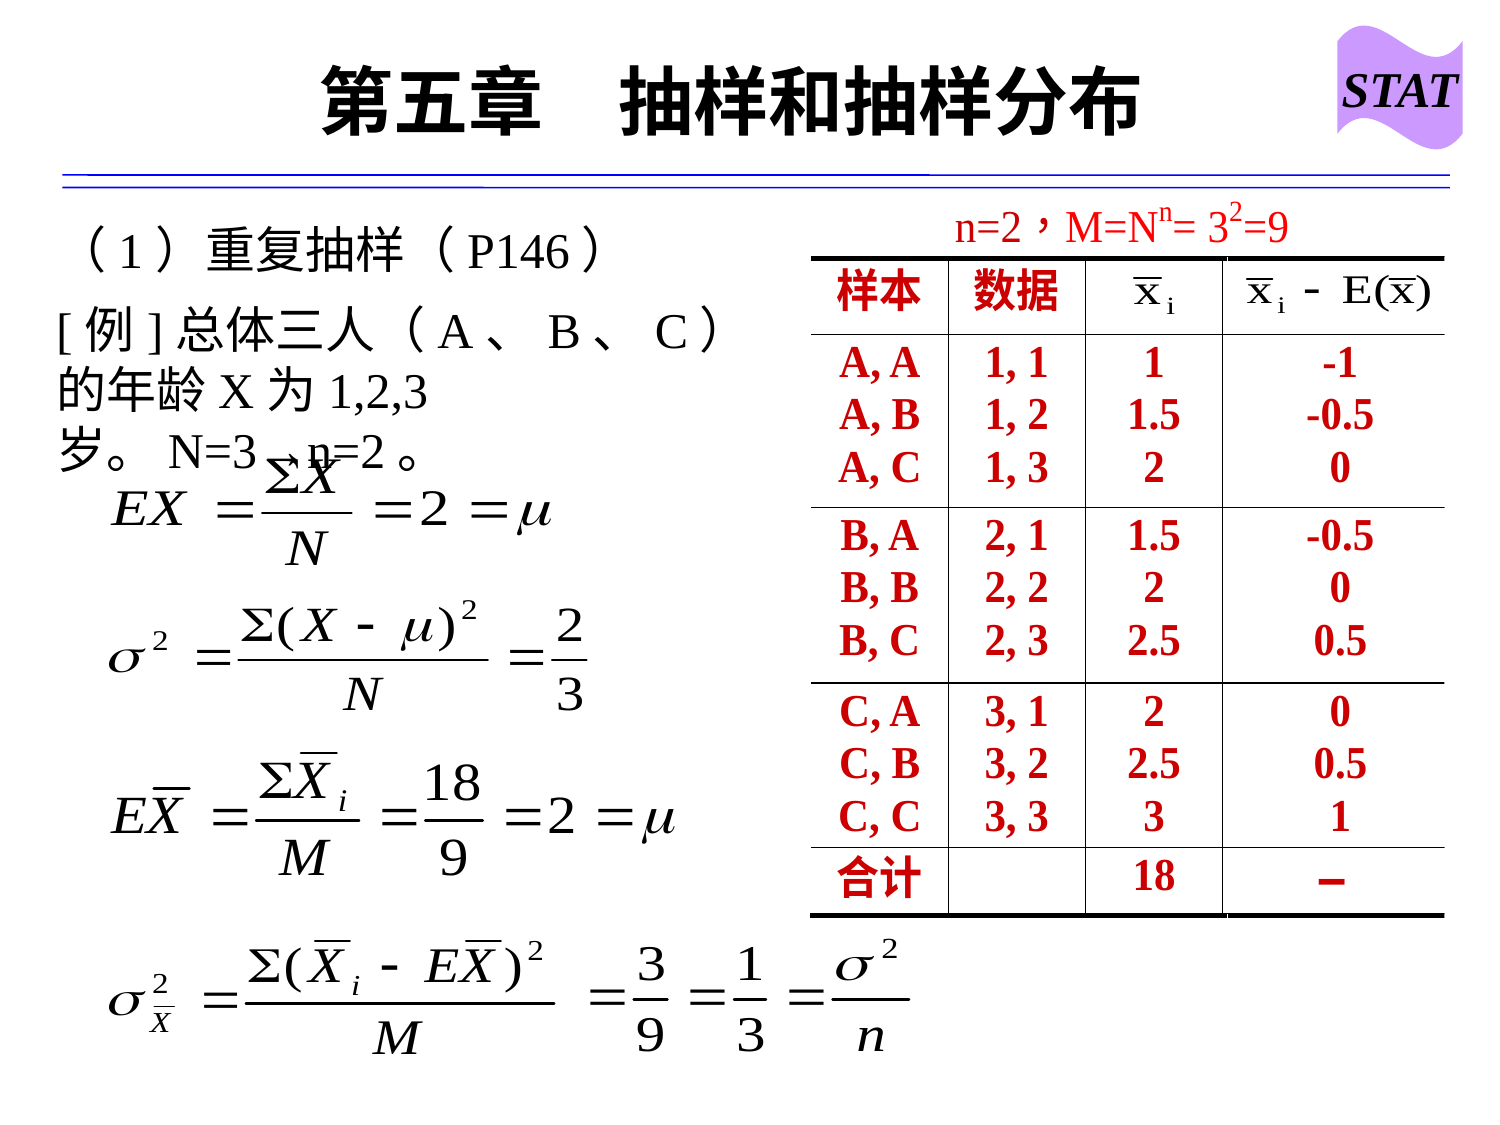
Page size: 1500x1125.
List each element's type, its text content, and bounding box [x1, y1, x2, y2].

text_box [100, 444, 564, 578]
subtitle （1）重复抽样（P146） [40, 196, 1467, 1085]
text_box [100, 928, 566, 1066]
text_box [575, 924, 921, 1063]
text_box [例]总体三人（A、B、C）的年龄X为1,2,3岁。N=3→n=2。 [41, 290, 791, 486]
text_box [796, 196, 1445, 979]
title 第五章 抽样和抽样分布 [74, 49, 1388, 151]
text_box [100, 585, 600, 722]
text_box STAT [1337, 25, 1463, 150]
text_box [100, 739, 688, 888]
